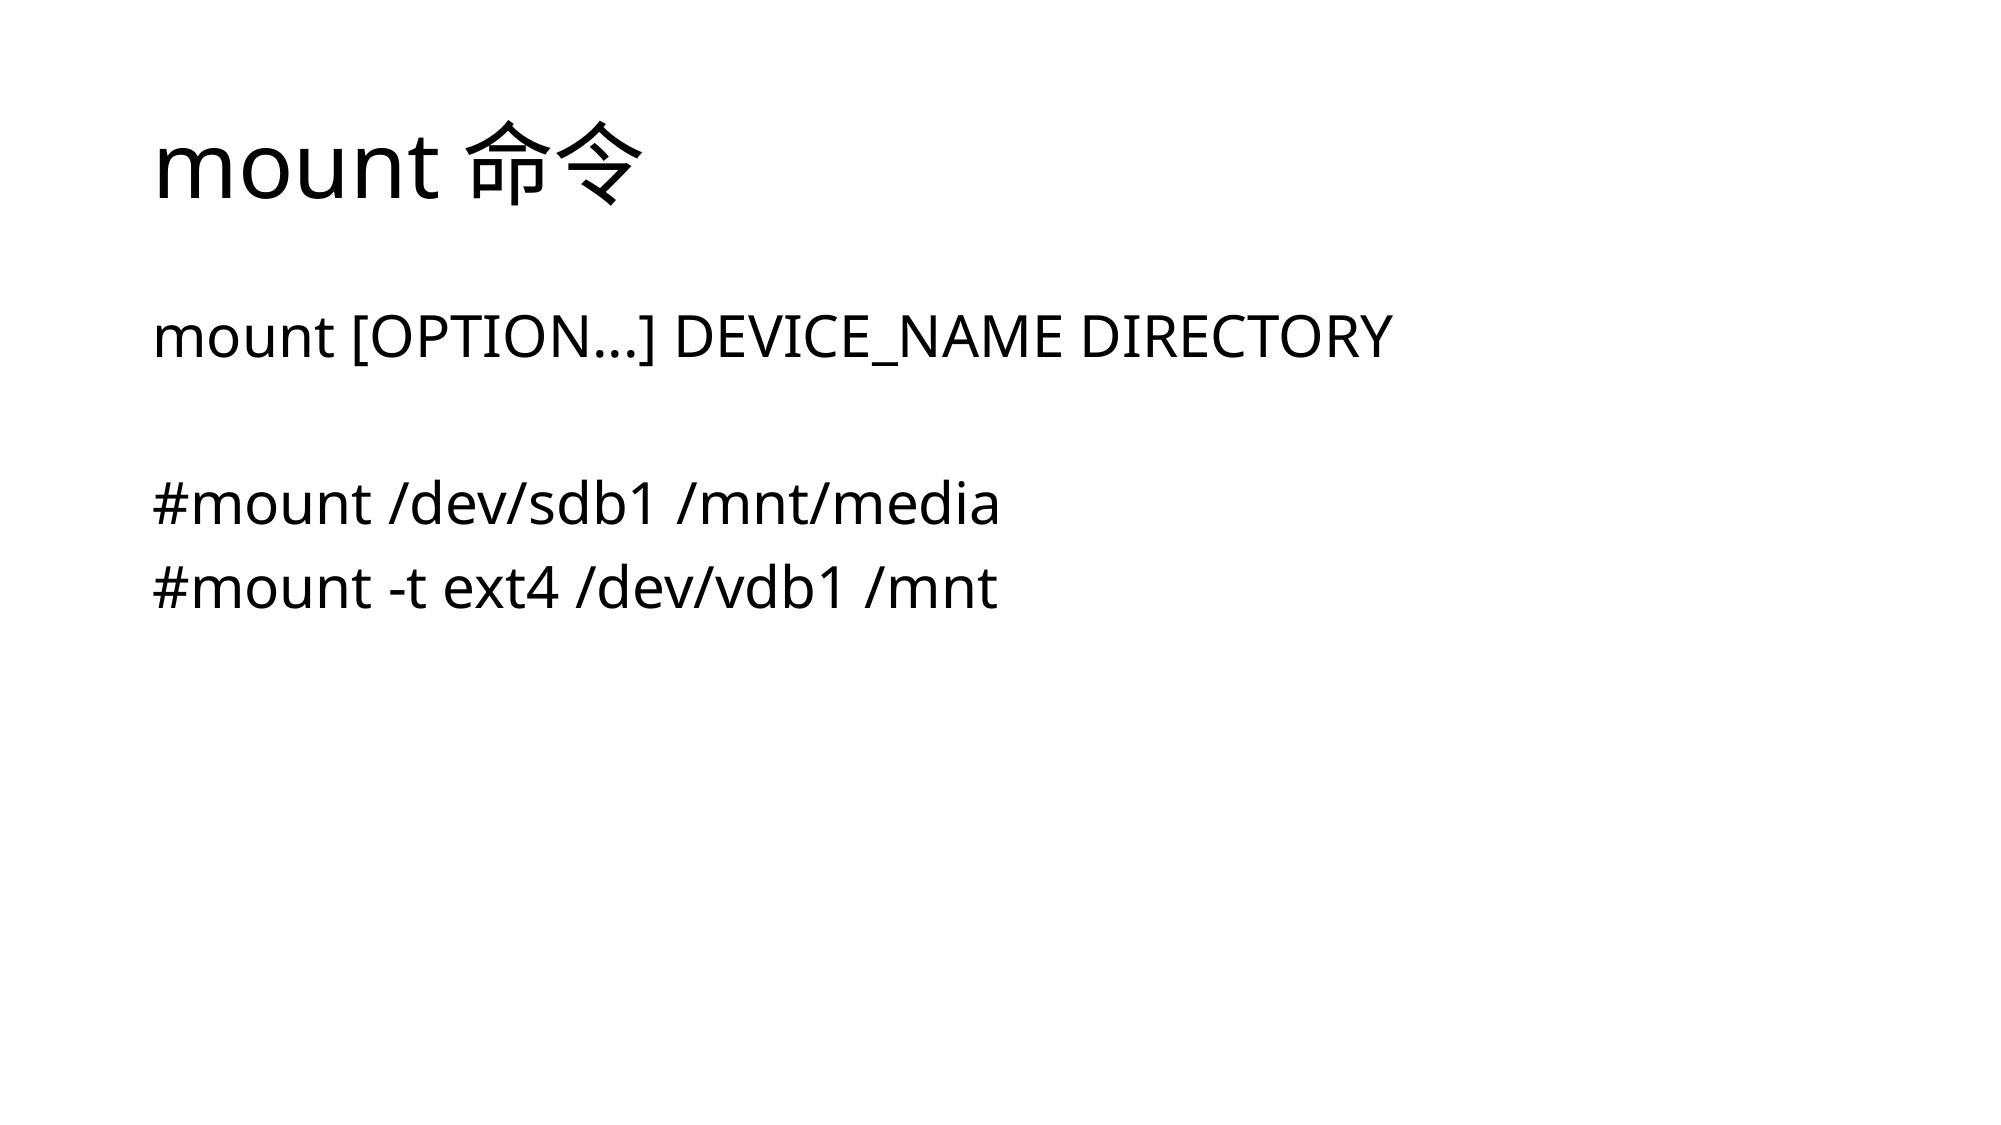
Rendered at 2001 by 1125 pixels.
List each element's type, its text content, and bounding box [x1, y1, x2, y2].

title mount命令 [137, 59, 1863, 278]
list mount [OPTION...] DEVICE_NAME DIRECTORY #mount /dev/sdb1 /mnt/media #mount -t ext4 /dev/vdb1 /mnt [137, 299, 1863, 1014]
